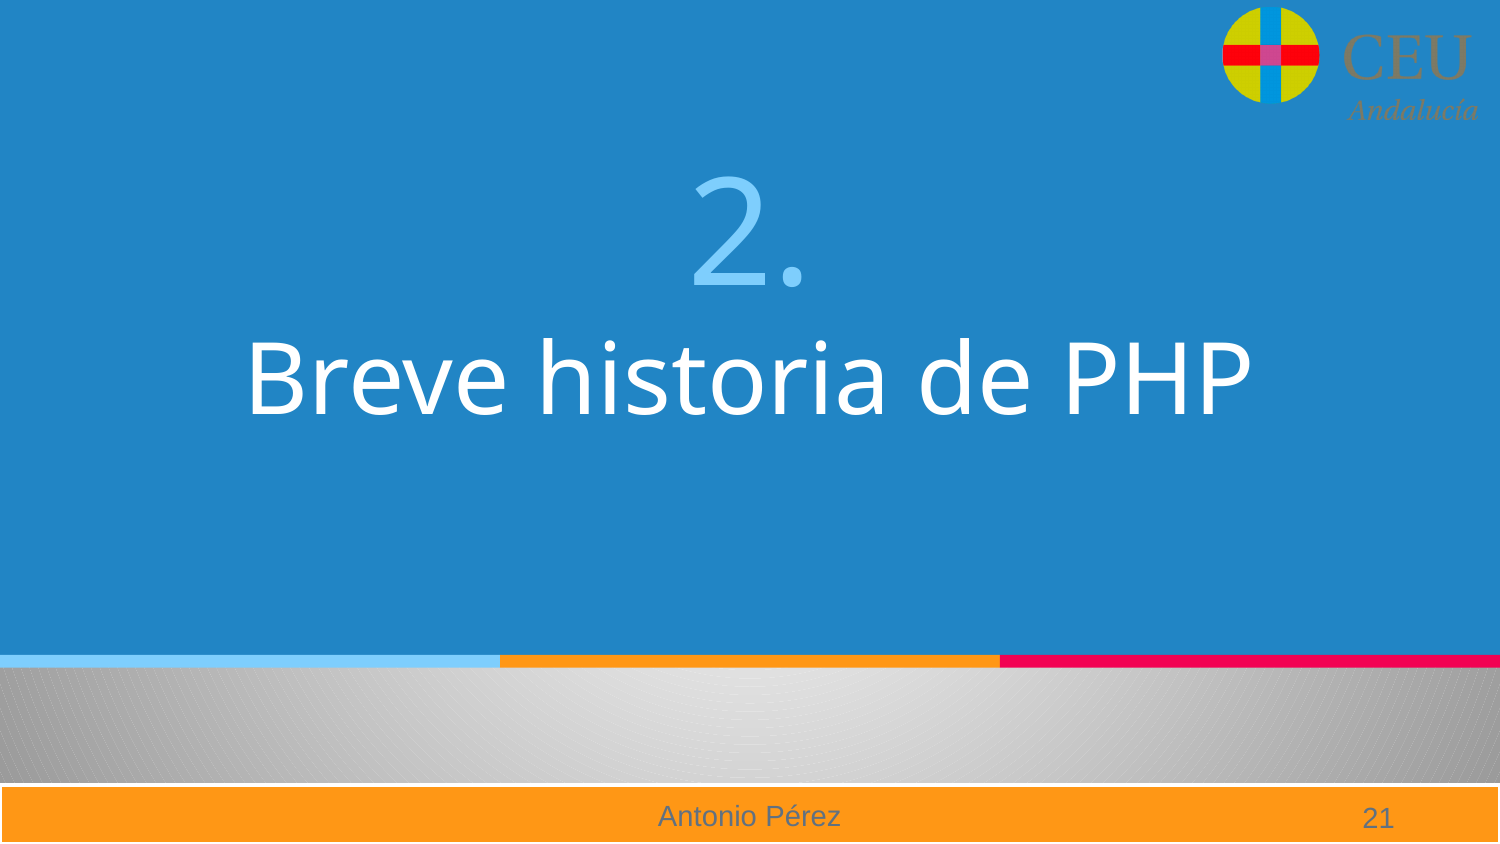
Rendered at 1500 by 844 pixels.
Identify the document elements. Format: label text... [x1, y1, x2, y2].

picture [1210, 0, 1495, 136]
title 2. Breve historia de PHP [112, 259, 1388, 450]
